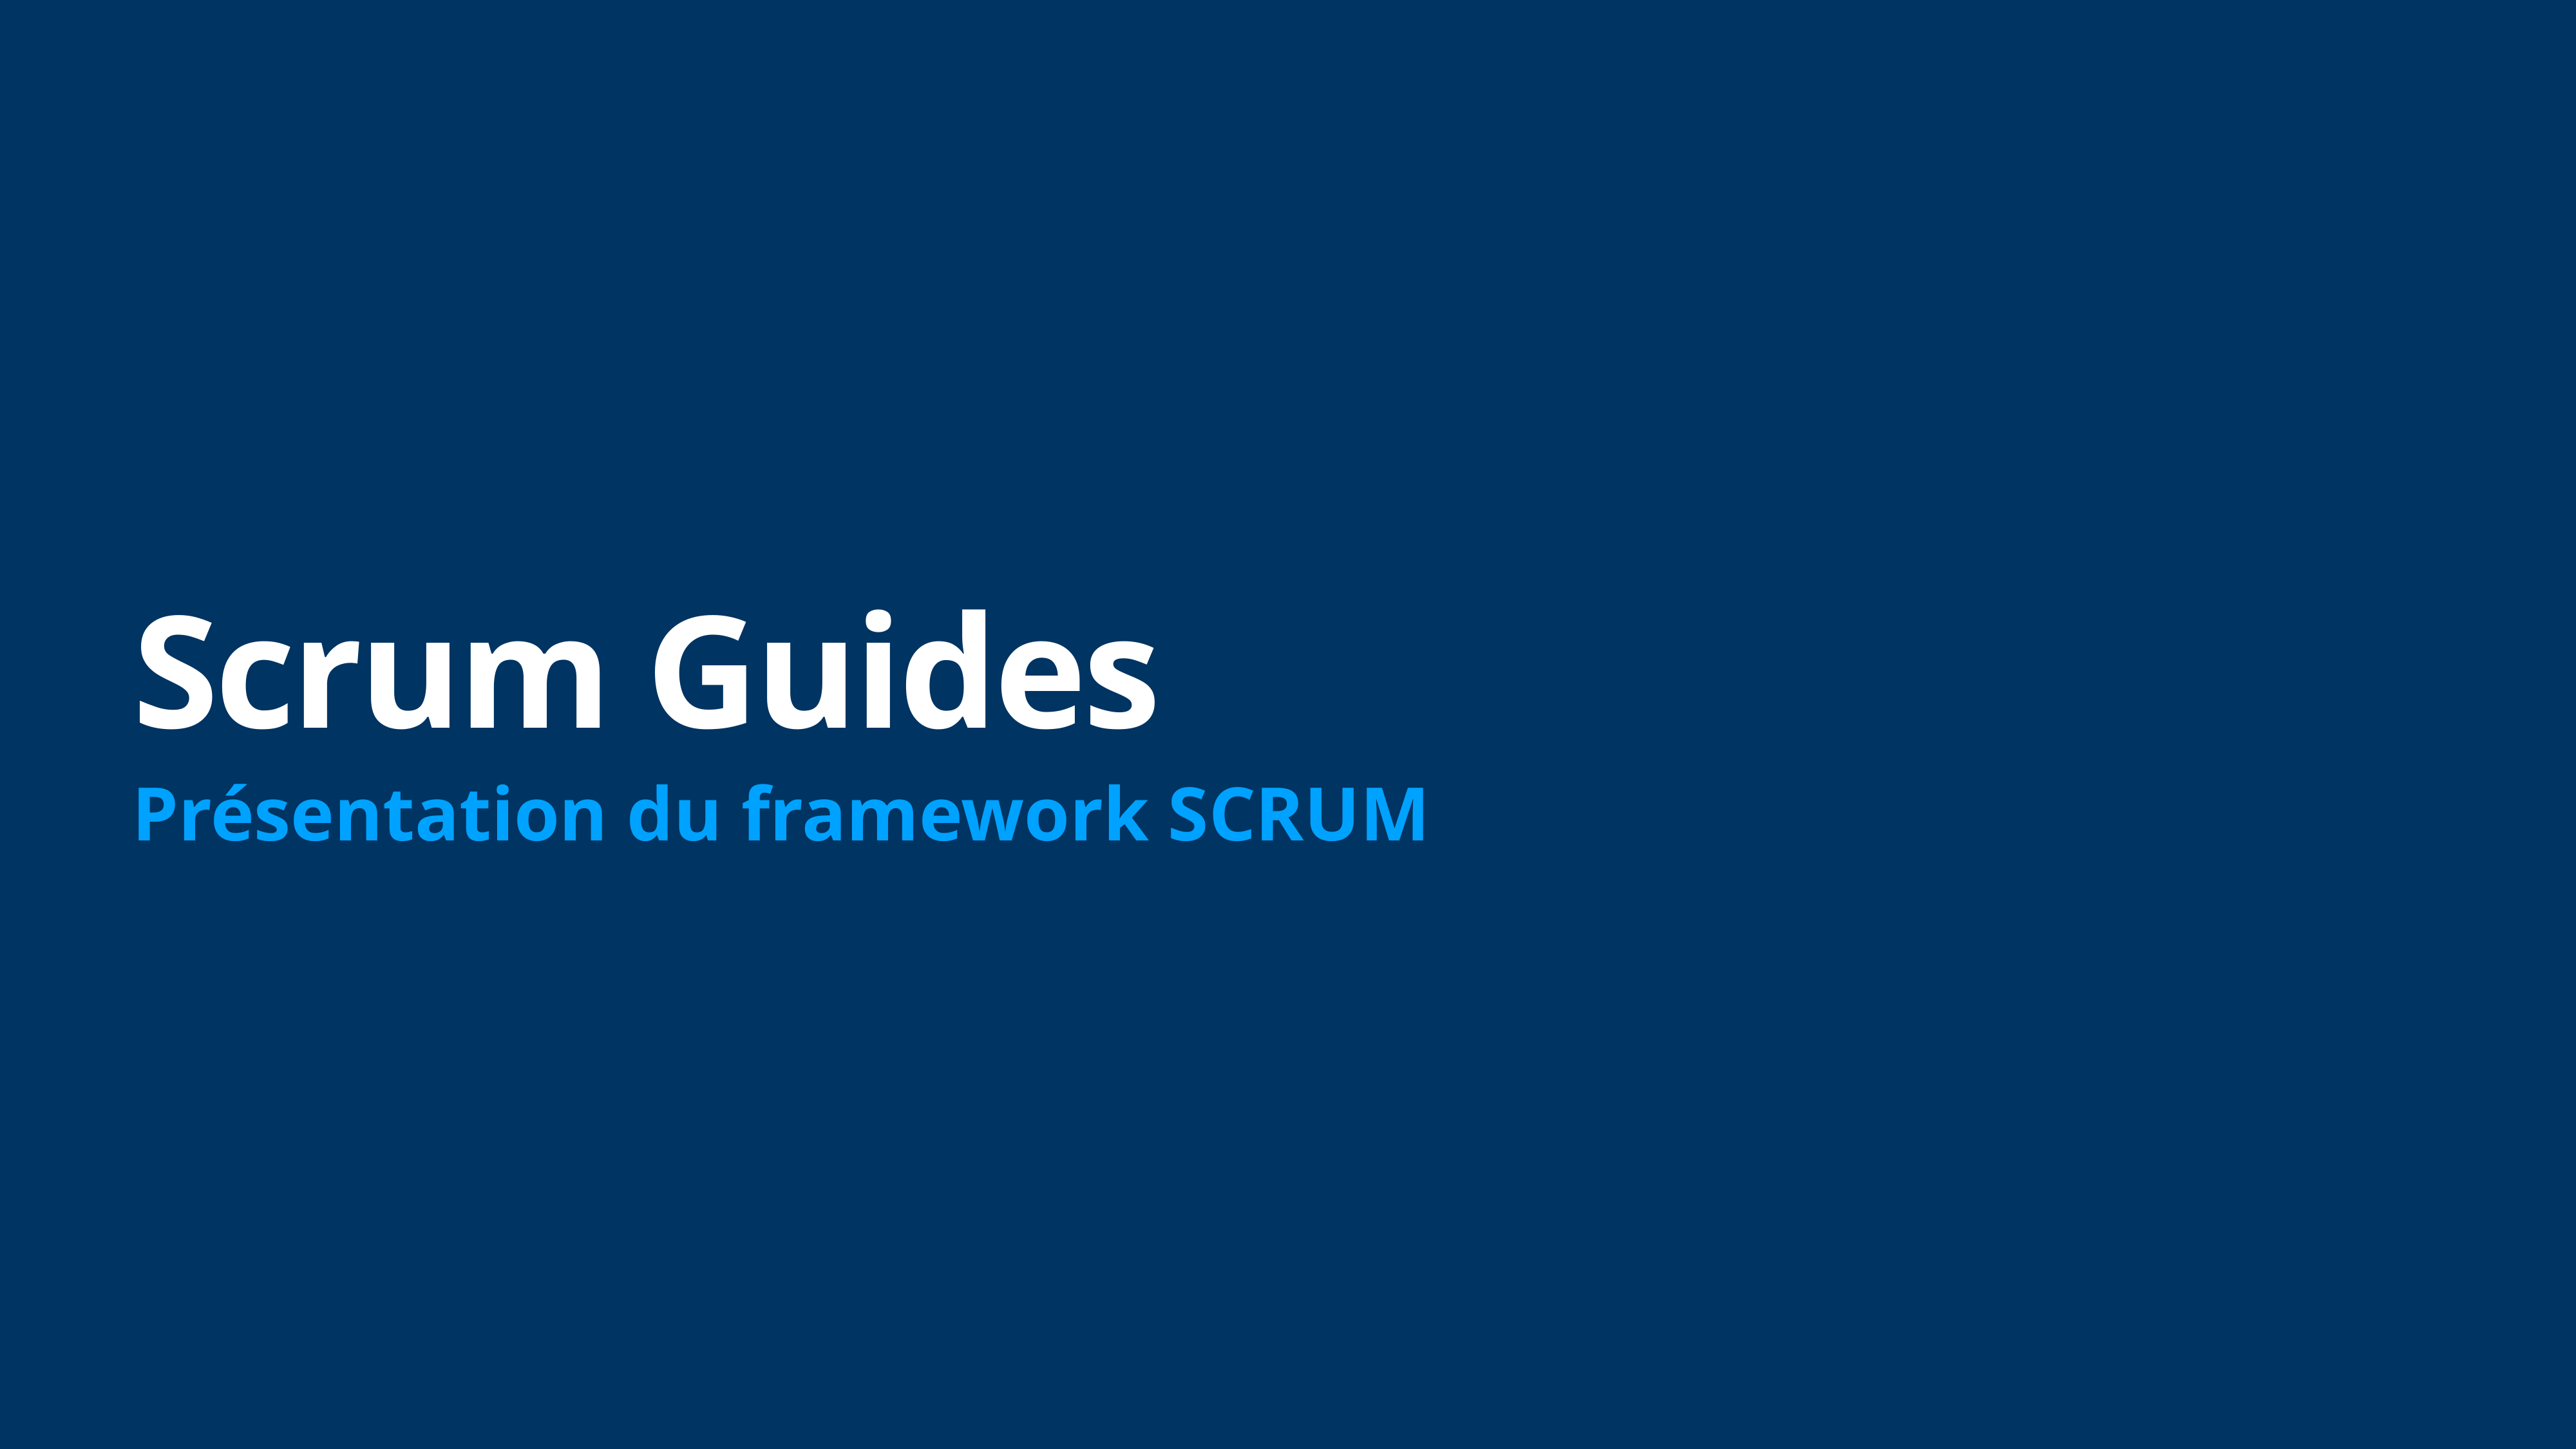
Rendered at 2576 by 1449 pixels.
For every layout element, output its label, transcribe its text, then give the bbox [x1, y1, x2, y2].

subtitle Présentation du framework SCRUM [126, 761, 2448, 963]
title Scrum Guides [127, 271, 2449, 764]
